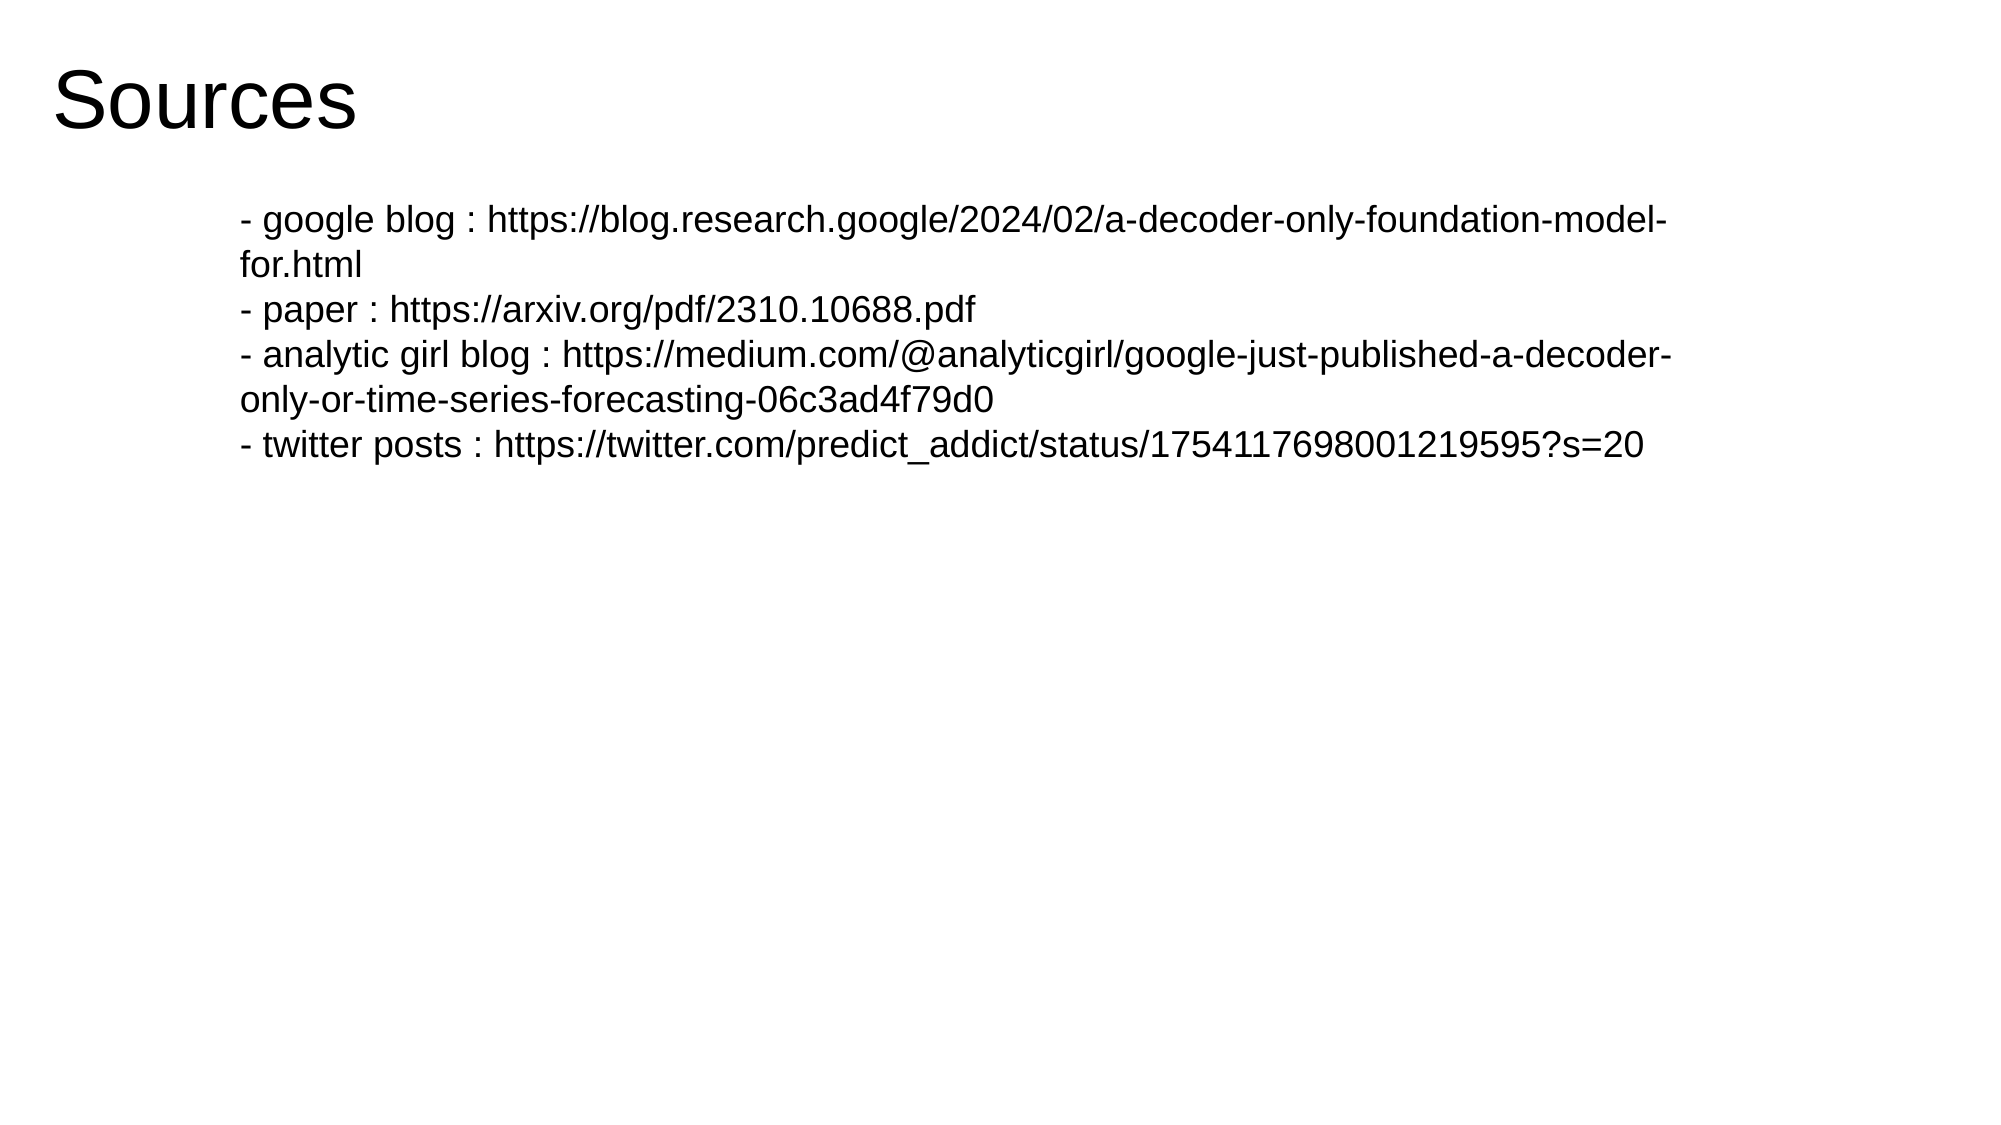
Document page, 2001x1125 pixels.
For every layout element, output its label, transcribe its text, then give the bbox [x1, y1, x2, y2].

text_box - google blog : https://blog.research.google/2024/02/a-decoder-only-foundation-model-for.html - paper : https://arxiv.org/pdf/2310.10688.pdf - analytic girl blog : https://medium.com/@analyticgirl/google-just-published-a-decoder-only-or-time-series-forecasting-06c3ad4f79d0 - twitter posts : https://twitter.com/predict_addict/status/1754117698001219595?s=20 [225, 187, 1763, 455]
text_box Sources [37, 37, 1976, 146]
